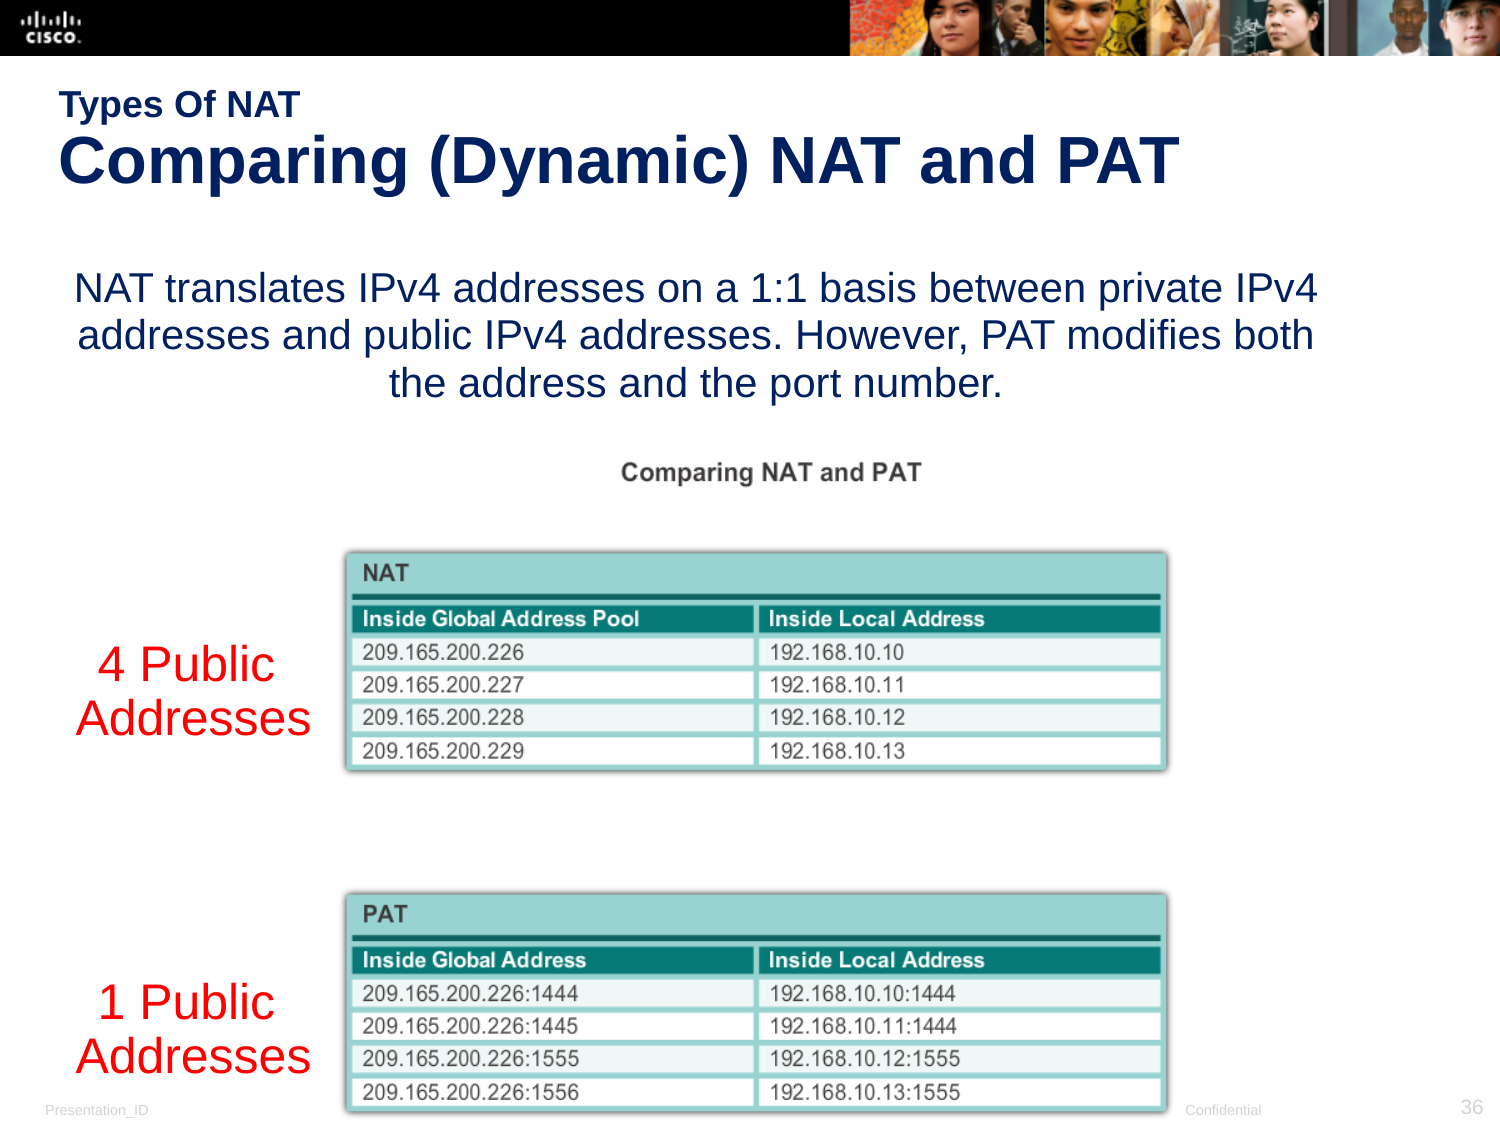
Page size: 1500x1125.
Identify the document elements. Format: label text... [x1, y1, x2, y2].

title Types Of NAT Comparing (Dynamic) NAT and PAT [44, 66, 1382, 205]
text_box 4 Public Addresses [60, 631, 322, 754]
picture [0, 0, 1500, 56]
list NAT translates IPv4 addresses on a 1:1 basis between private IPv4 addresses and public IPv4 addresses. However, PAT modifies both the address and the port number. [44, 257, 1348, 844]
picture [327, 455, 1185, 1125]
text_box 1 Public Addresses [60, 968, 322, 1092]
